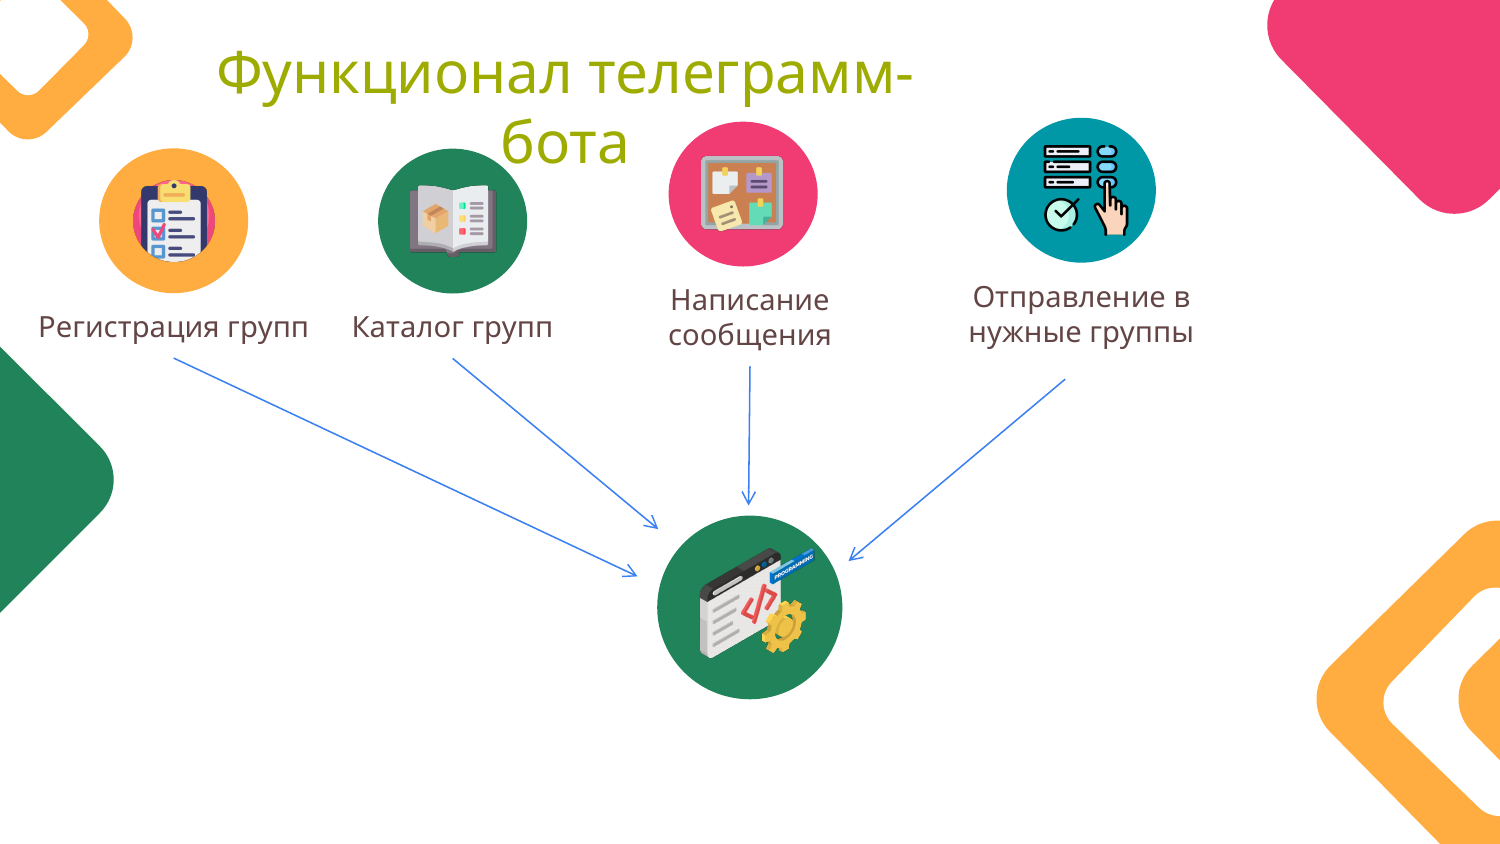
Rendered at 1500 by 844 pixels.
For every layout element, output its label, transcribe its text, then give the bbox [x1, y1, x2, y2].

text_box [173, 358, 638, 577]
text_box [0, 346, 114, 613]
picture [1040, 144, 1132, 237]
picture [407, 175, 499, 267]
text_box [1267, 0, 1500, 214]
text_box [1383, 587, 1500, 817]
text_box [657, 515, 843, 700]
text_box Написание сообщения [587, 266, 913, 367]
text_box [668, 121, 818, 266]
picture [696, 543, 817, 664]
picture [132, 179, 215, 262]
text_box [1006, 117, 1156, 262]
text_box [0, 0, 133, 140]
text_box [1458, 638, 1500, 761]
text_box Отправление в нужные группы [907, 262, 1255, 363]
text_box Функционал телеграмм-бота [145, 20, 985, 191]
text_box Каталог групп [326, 293, 587, 357]
text_box Регистрация групп [21, 293, 326, 359]
text_box [1316, 520, 1500, 844]
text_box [848, 378, 1066, 562]
text_box [0, 0, 89, 96]
picture [701, 153, 783, 235]
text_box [452, 358, 659, 530]
text_box [99, 148, 249, 293]
text_box [378, 148, 528, 293]
